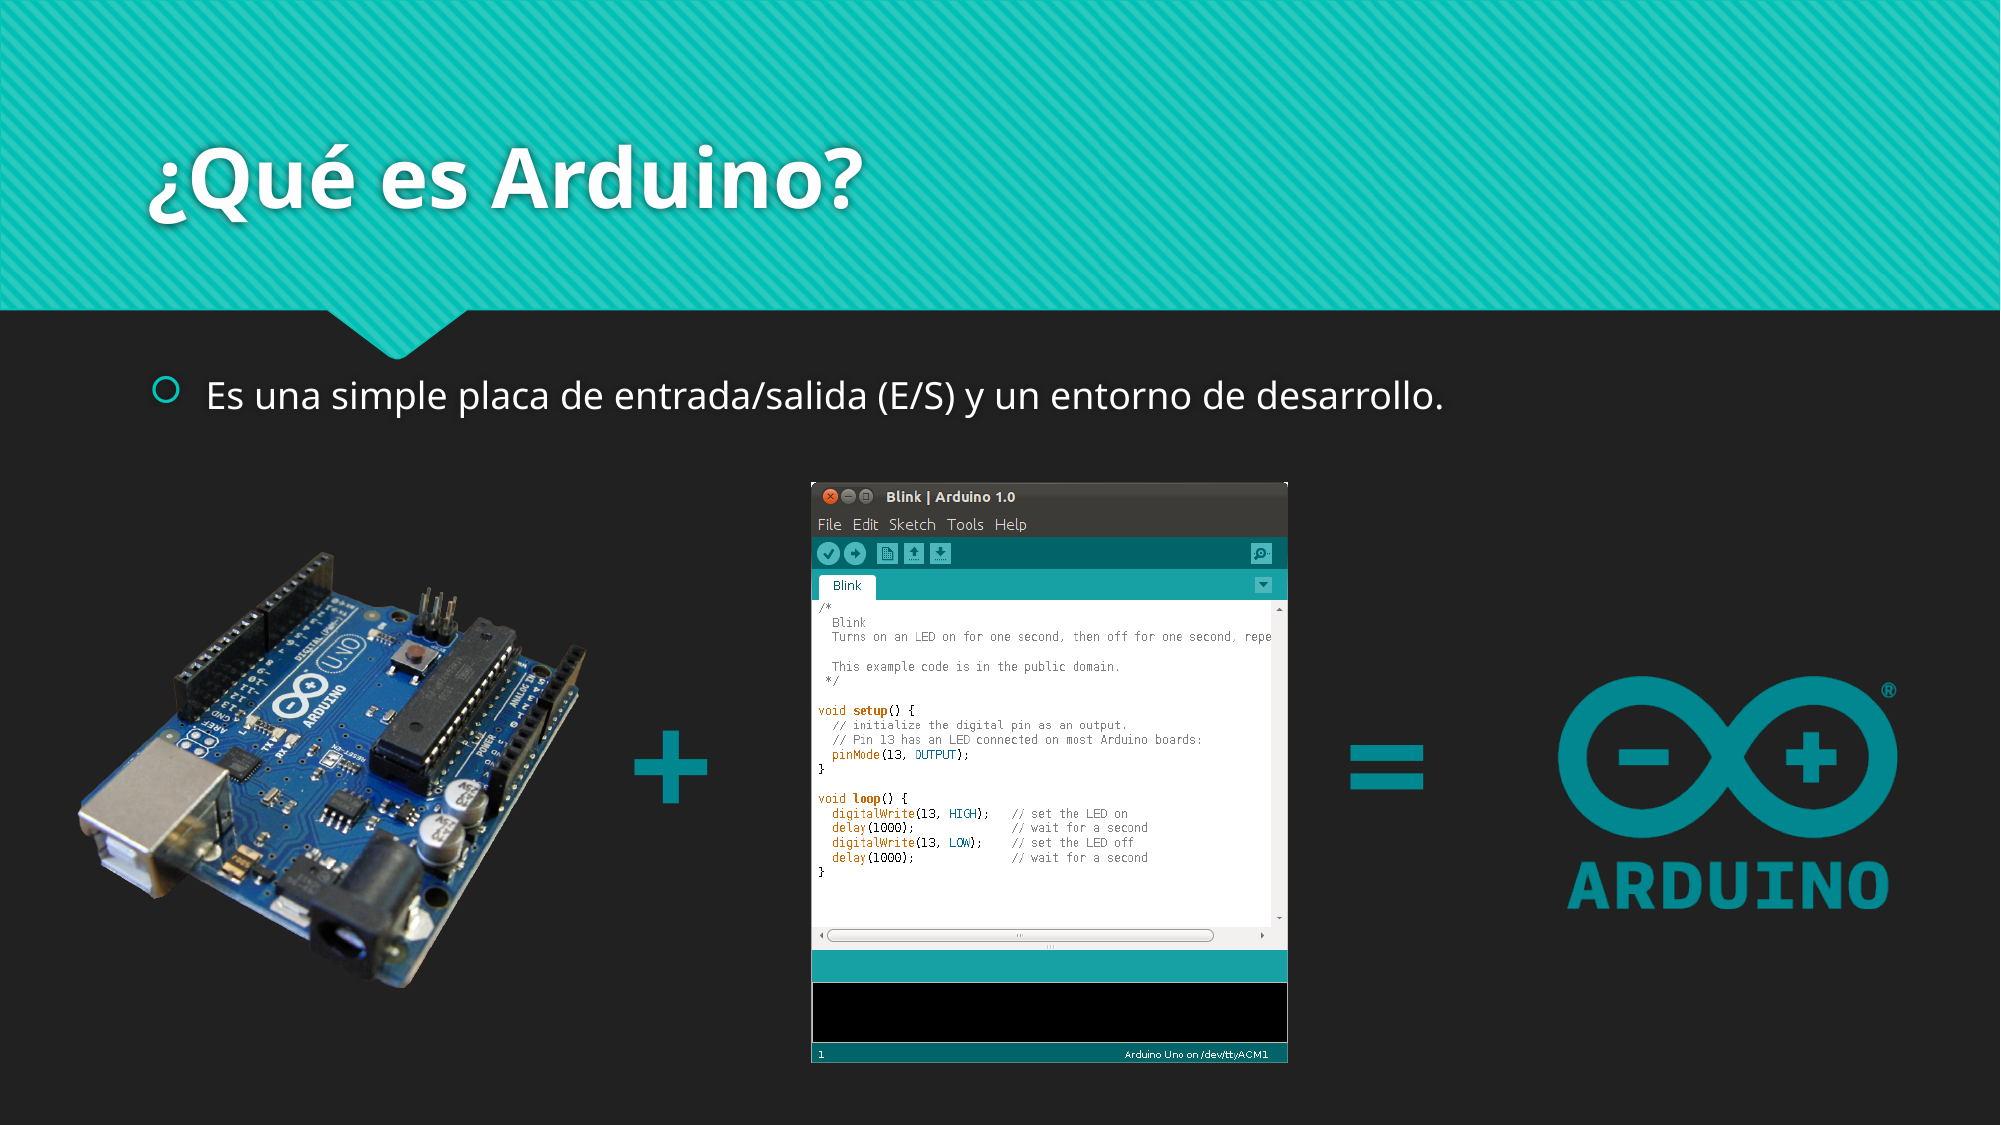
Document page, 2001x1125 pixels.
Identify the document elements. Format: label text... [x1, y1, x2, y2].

text_box + [629, 662, 732, 858]
picture [34, 510, 629, 1034]
picture [1529, 597, 1930, 998]
text_box = [1326, 662, 1448, 858]
list Es una simple placa de entrada/salida (E/S) y un entorno de desarrollo. [134, 364, 1866, 962]
title ¿Qué es Arduino? [132, 73, 1868, 233]
picture [811, 481, 1288, 1063]
